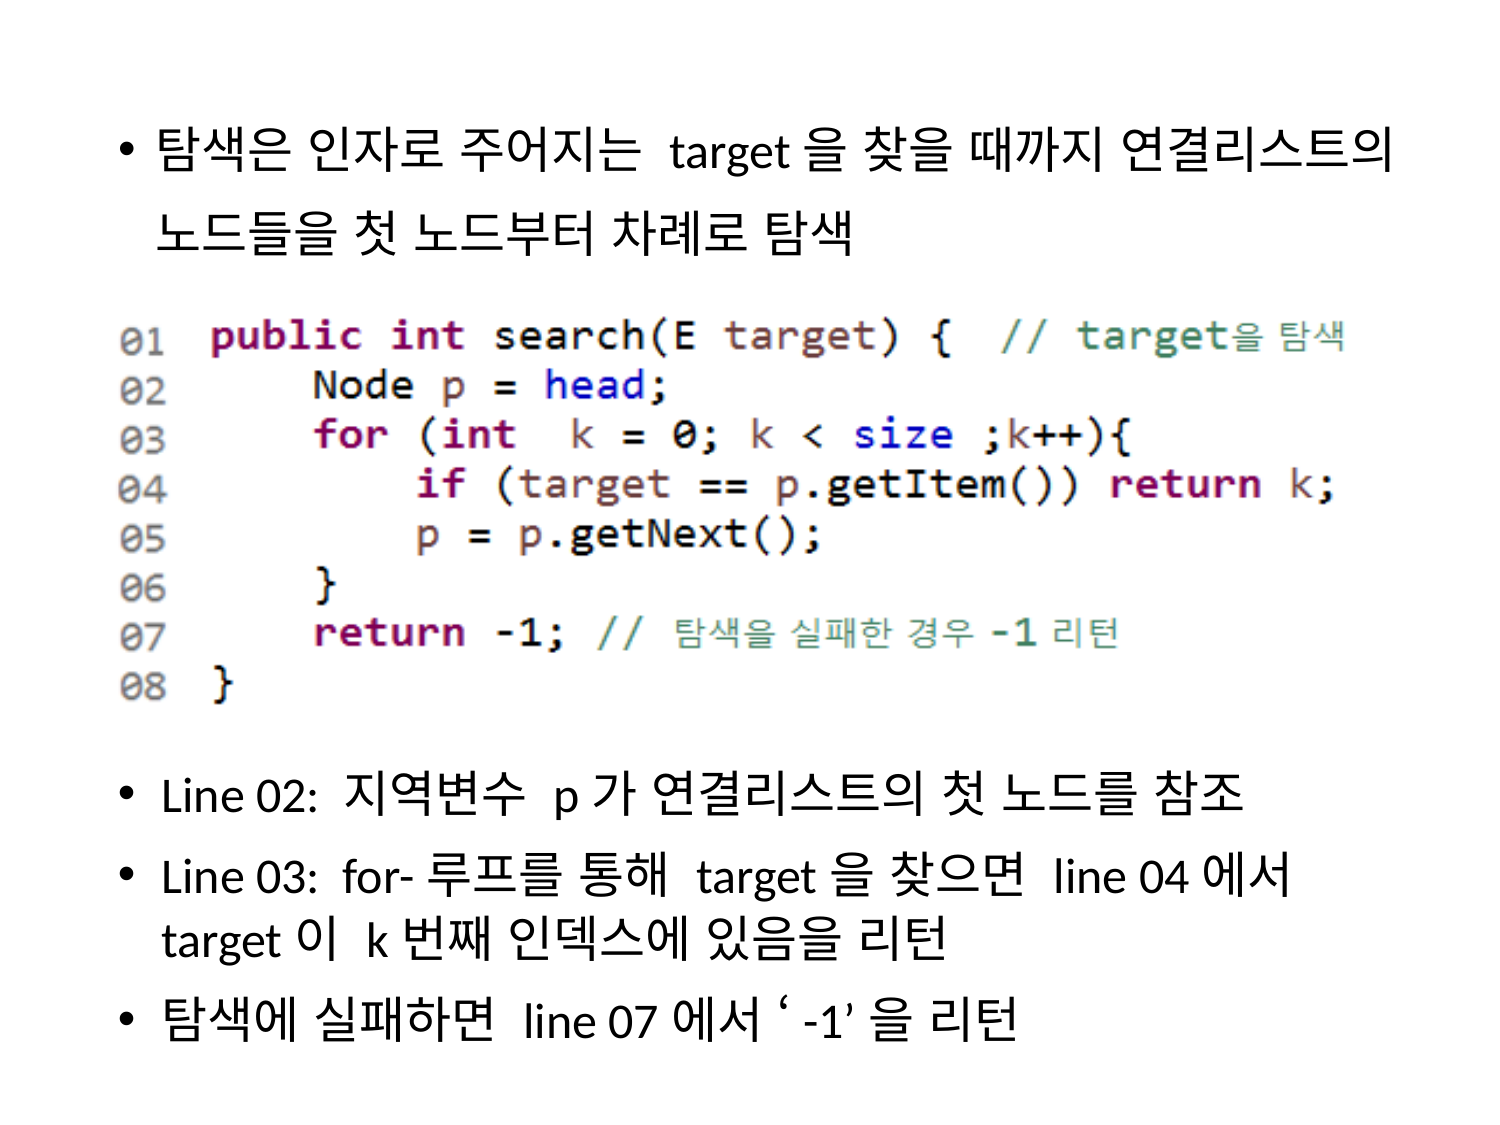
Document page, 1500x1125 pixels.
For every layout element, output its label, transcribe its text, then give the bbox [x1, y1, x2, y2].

text_box Line 02: 지역변수 p가 연결리스트의 첫 노드를 참조 Line 03: for-루프를 통해 target을 찾으면 line 04에서 target이 k번째 인덱스에 있음을 리턴 탐색에 실패하면 line 07에서 ‘-1’을 리턴 [103, 751, 1447, 1056]
picture [103, 311, 1366, 711]
list 탐색은 인자로 주어지는 target을 찾을 때까지 연결리스트의 노드들을 첫 노드부터 차례로 탐색 [103, 86, 1447, 312]
